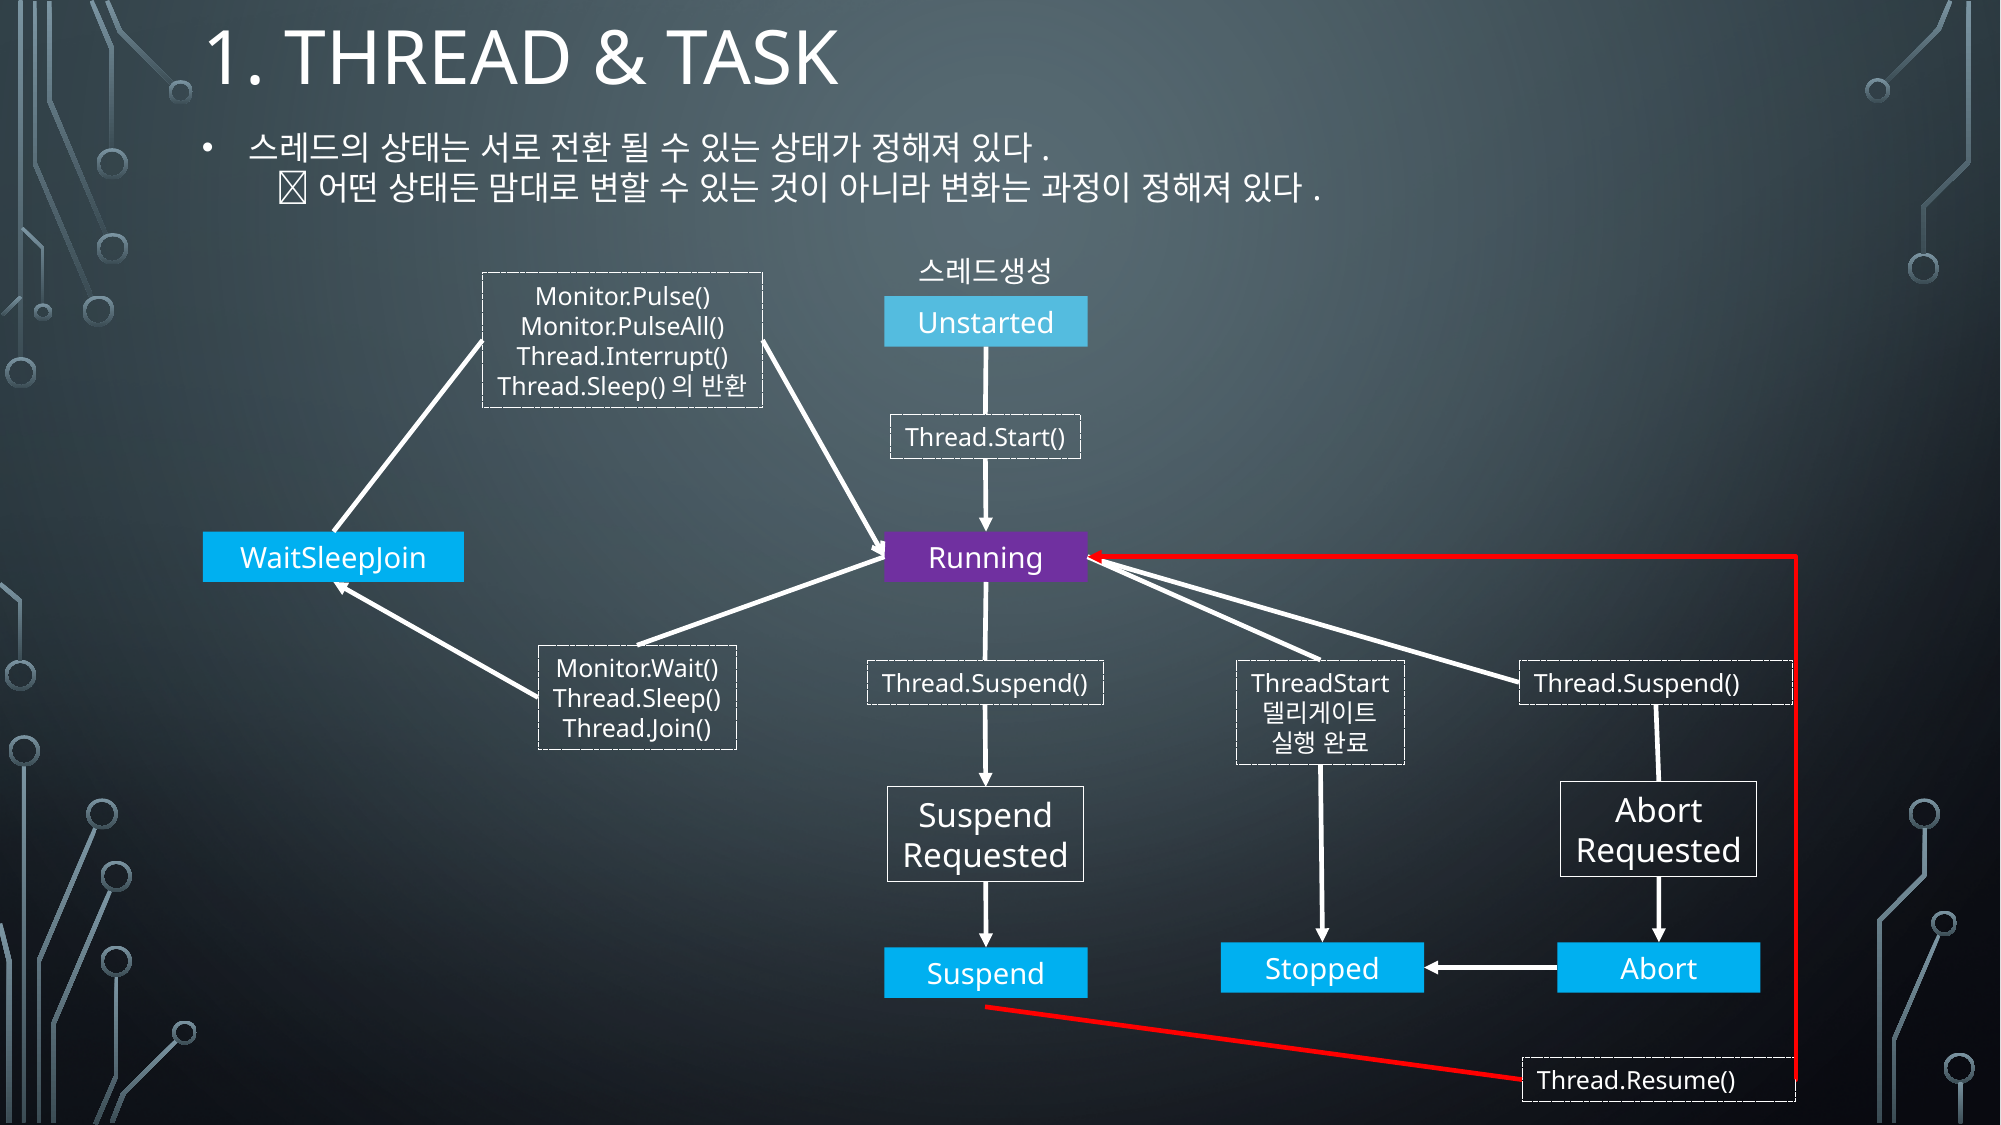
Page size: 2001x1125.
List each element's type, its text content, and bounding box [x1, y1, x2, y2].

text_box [202, 245, 1797, 1103]
text_box 스레드의 상태는 서로 전환 될 수 있는 상태가 정해져 있다. 어떤 상태든 맘대로 변할 수 있는 것이 아니라 변화는 과정이 정해져 있다. [187, 120, 1812, 215]
title 1. Thread & task [187, 0, 1813, 121]
